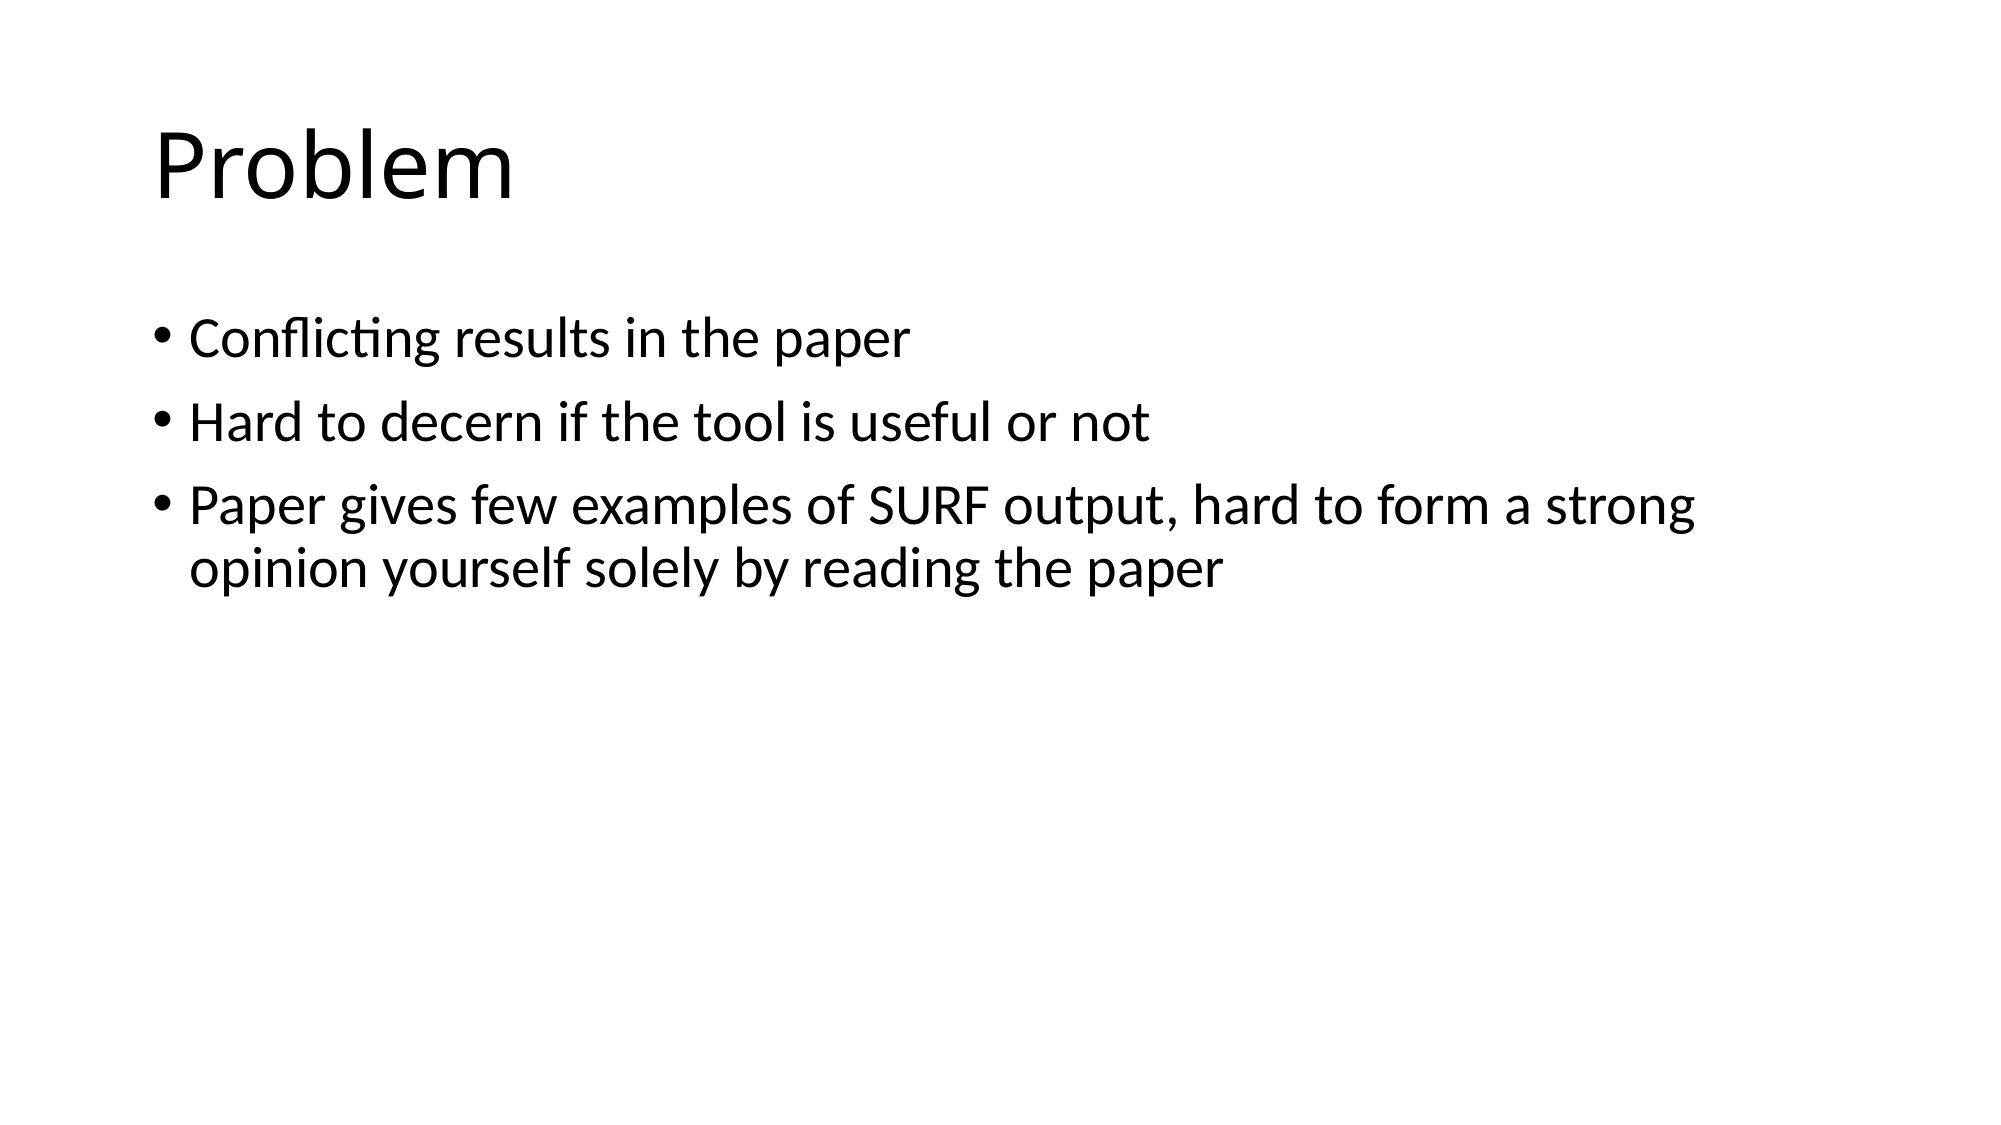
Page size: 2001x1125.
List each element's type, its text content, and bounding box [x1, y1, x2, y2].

title Problem [137, 59, 1863, 278]
list Conflicting results in the paper Hard to decern if the tool is useful or not Paper gives few examples of SURF output, hard to form a strong opinion yourself solely by reading the paper [137, 299, 1863, 1014]
